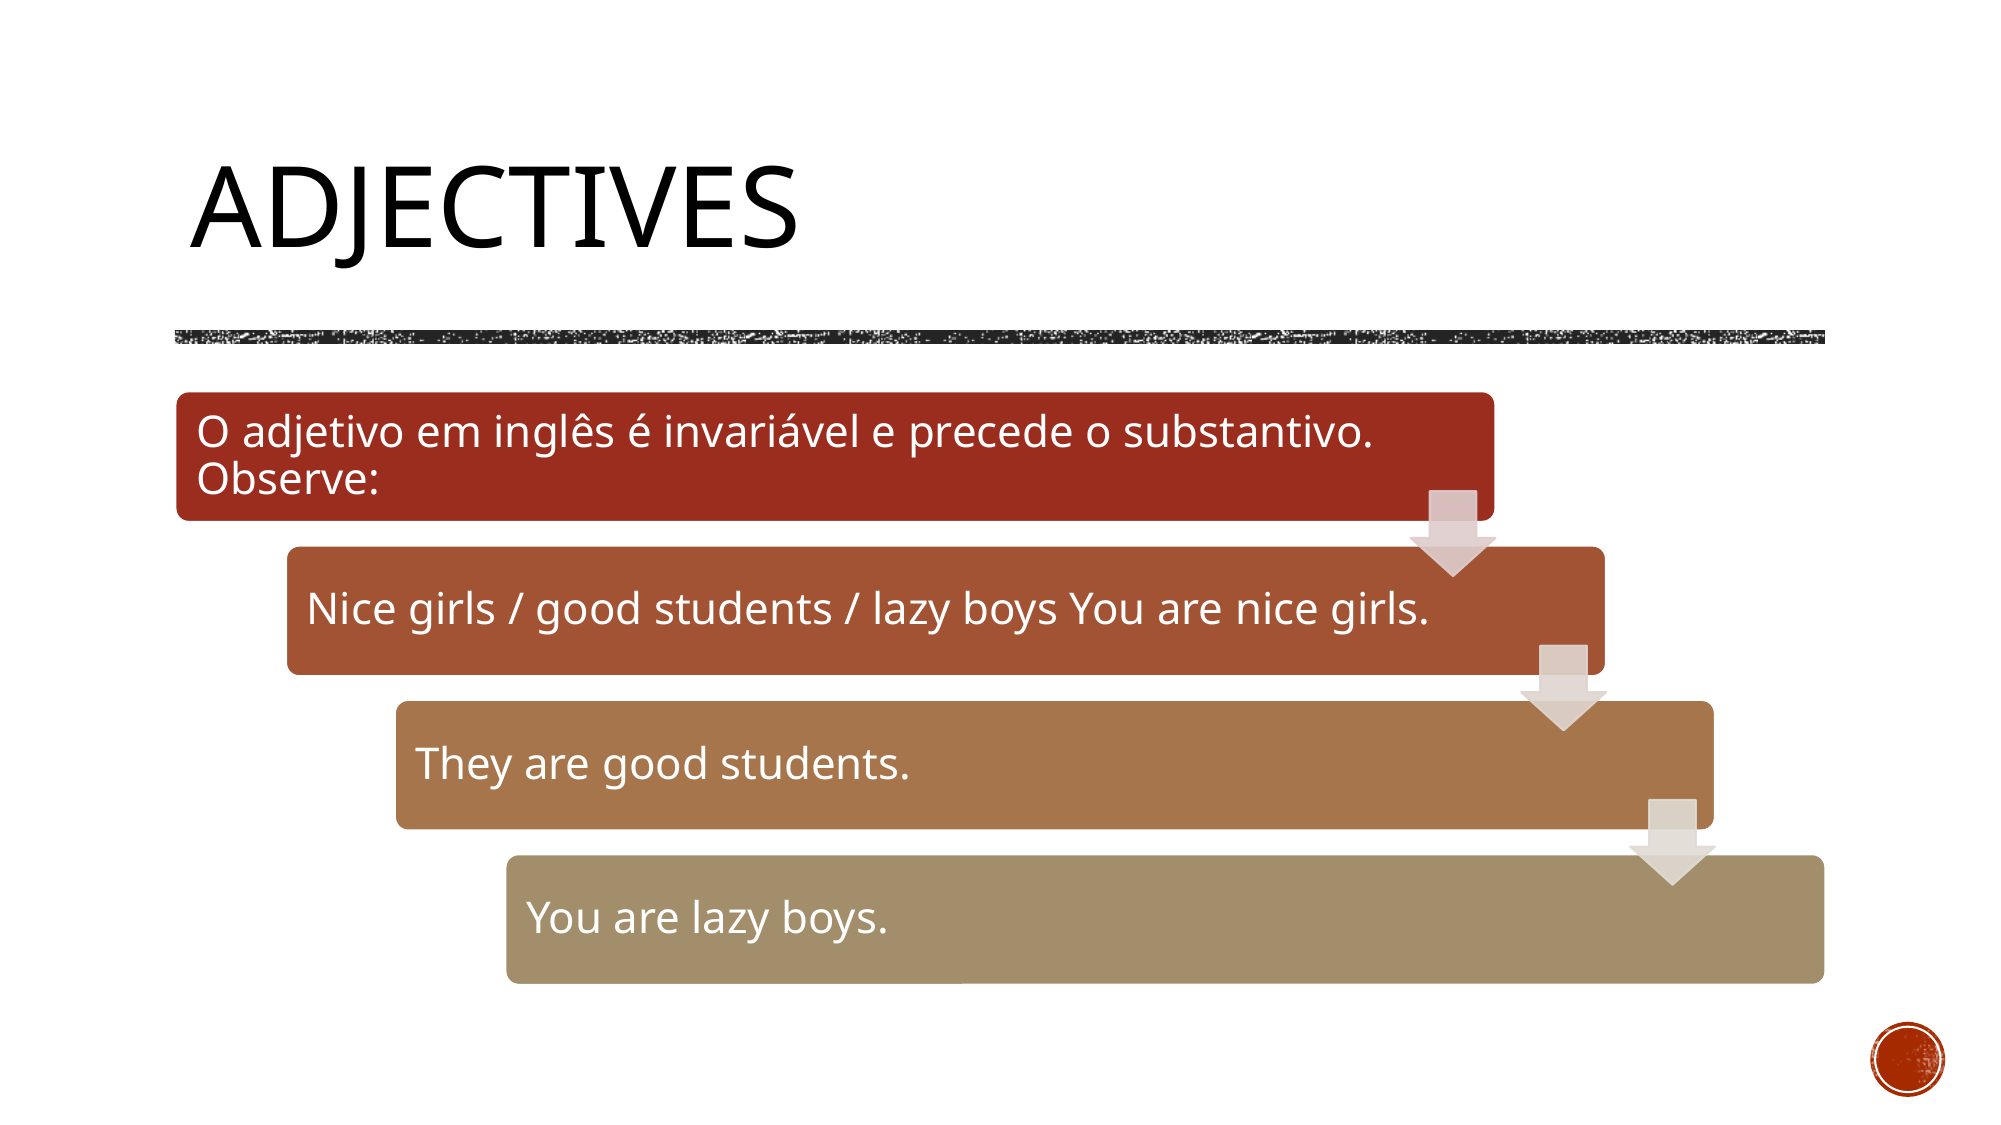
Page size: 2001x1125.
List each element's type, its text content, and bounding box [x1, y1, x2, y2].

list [176, 392, 1824, 984]
text_box [174, 329, 1826, 344]
title Adjectives [175, 79, 1826, 329]
